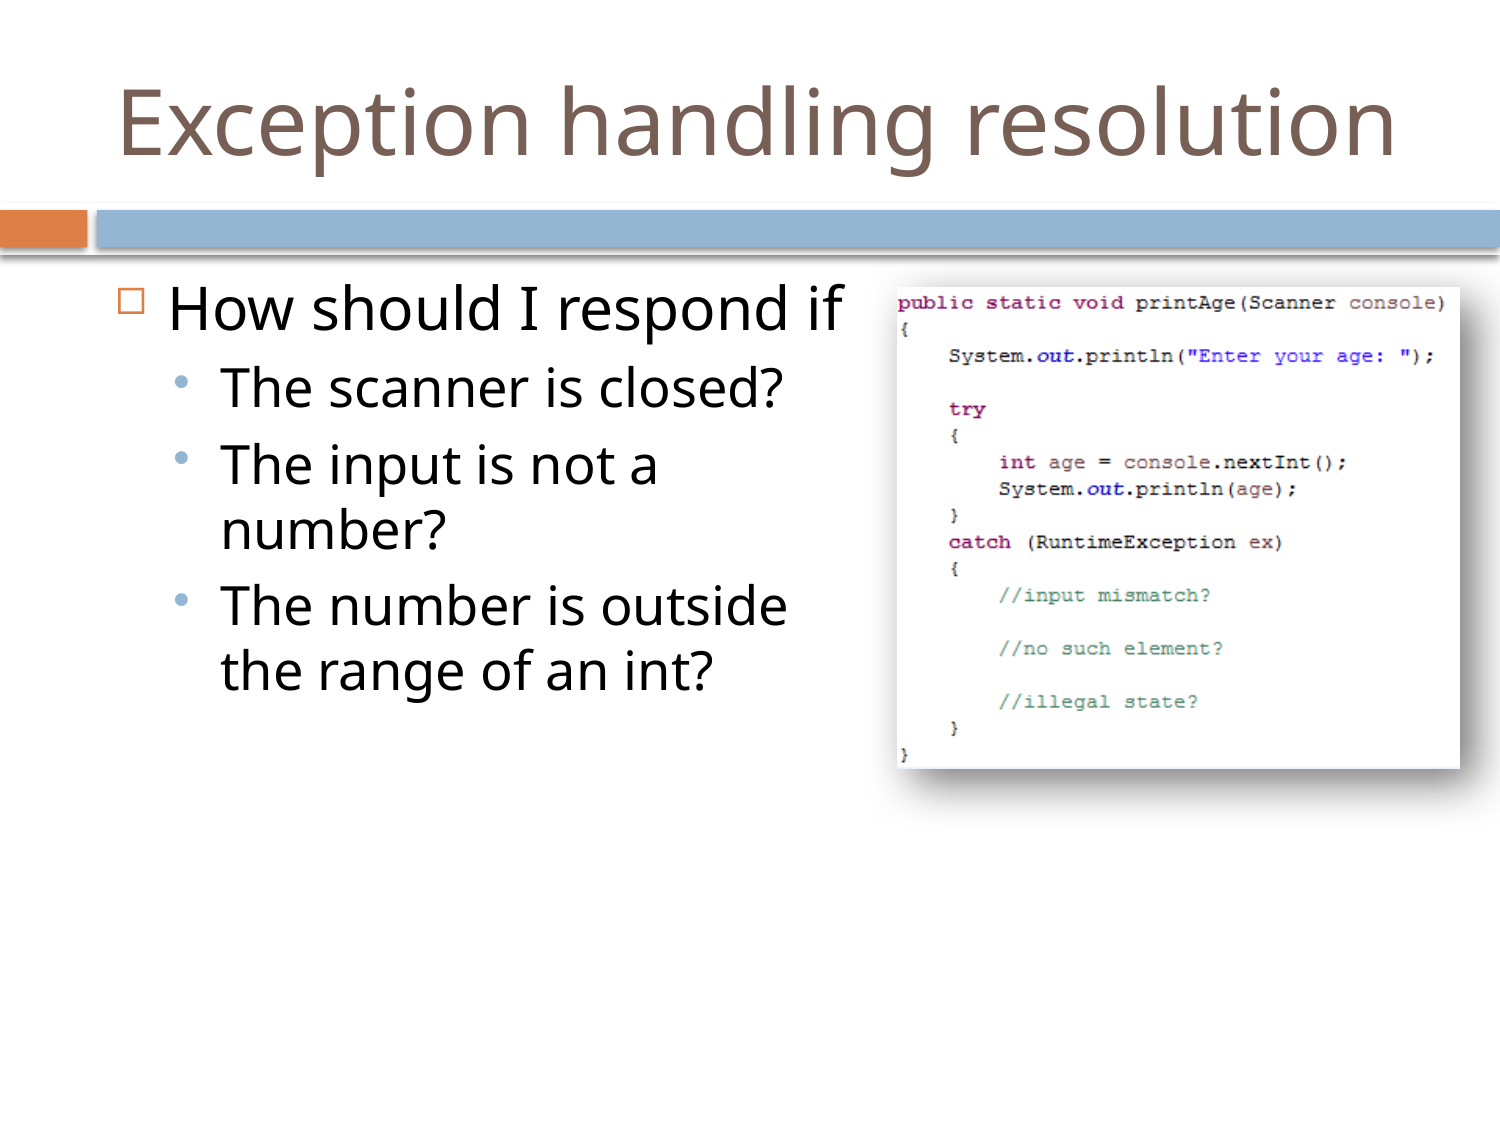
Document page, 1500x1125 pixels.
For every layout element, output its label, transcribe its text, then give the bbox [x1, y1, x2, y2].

title Exception handling resolution [100, 37, 1438, 200]
list How should I respond if The scanner is closed? The input is not a number? The number is outside the range of an int? [100, 262, 875, 1000]
picture [897, 287, 1461, 769]
